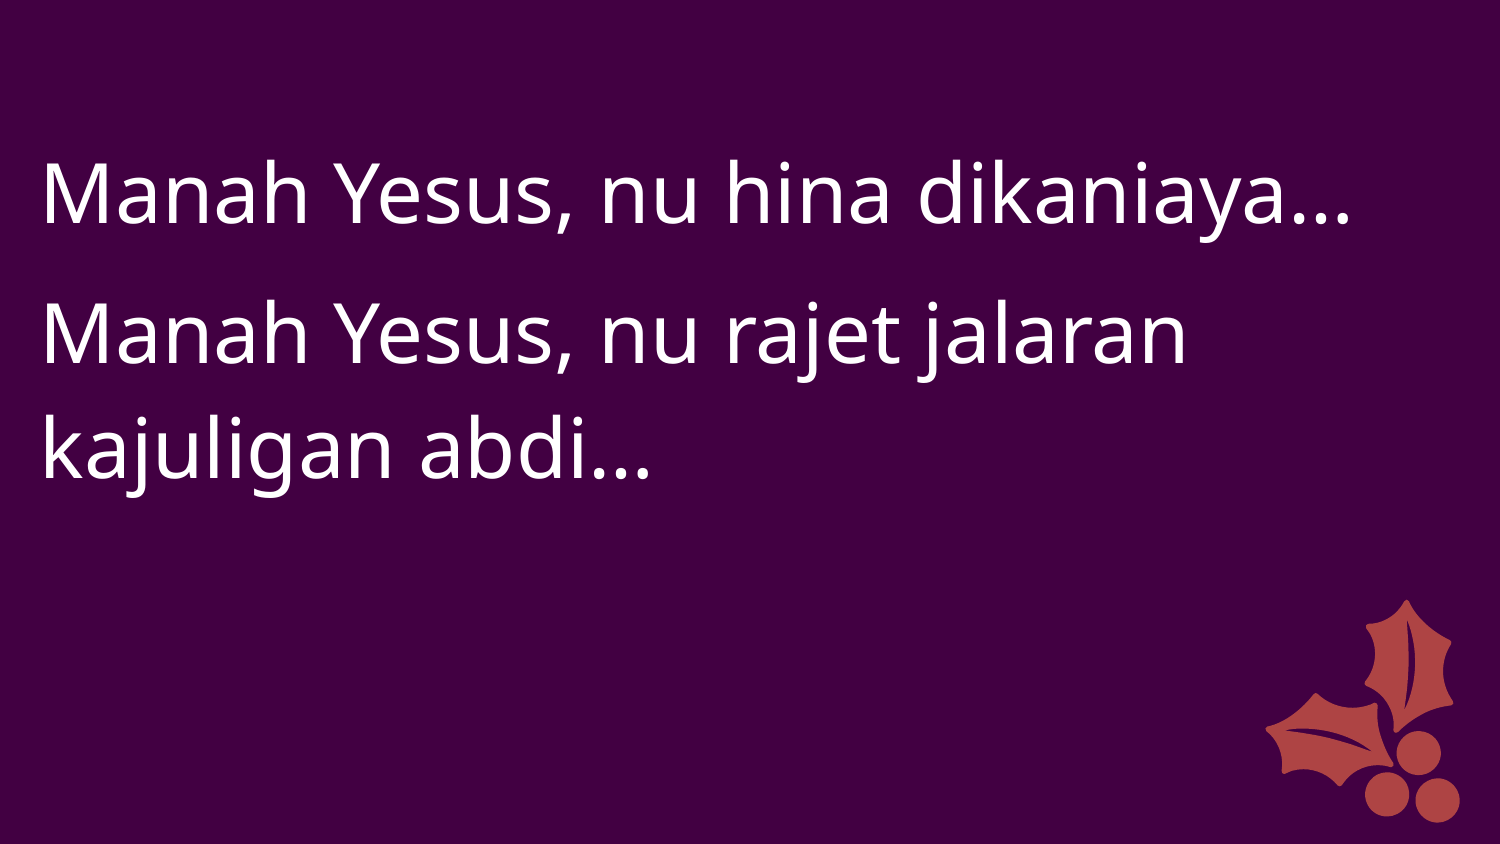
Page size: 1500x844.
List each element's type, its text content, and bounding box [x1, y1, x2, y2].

text_box Manah Yesus, nu hina dikaniaya… Manah Yesus, nu rajet jalaran kajuligan abdi… [0, 110, 1475, 844]
